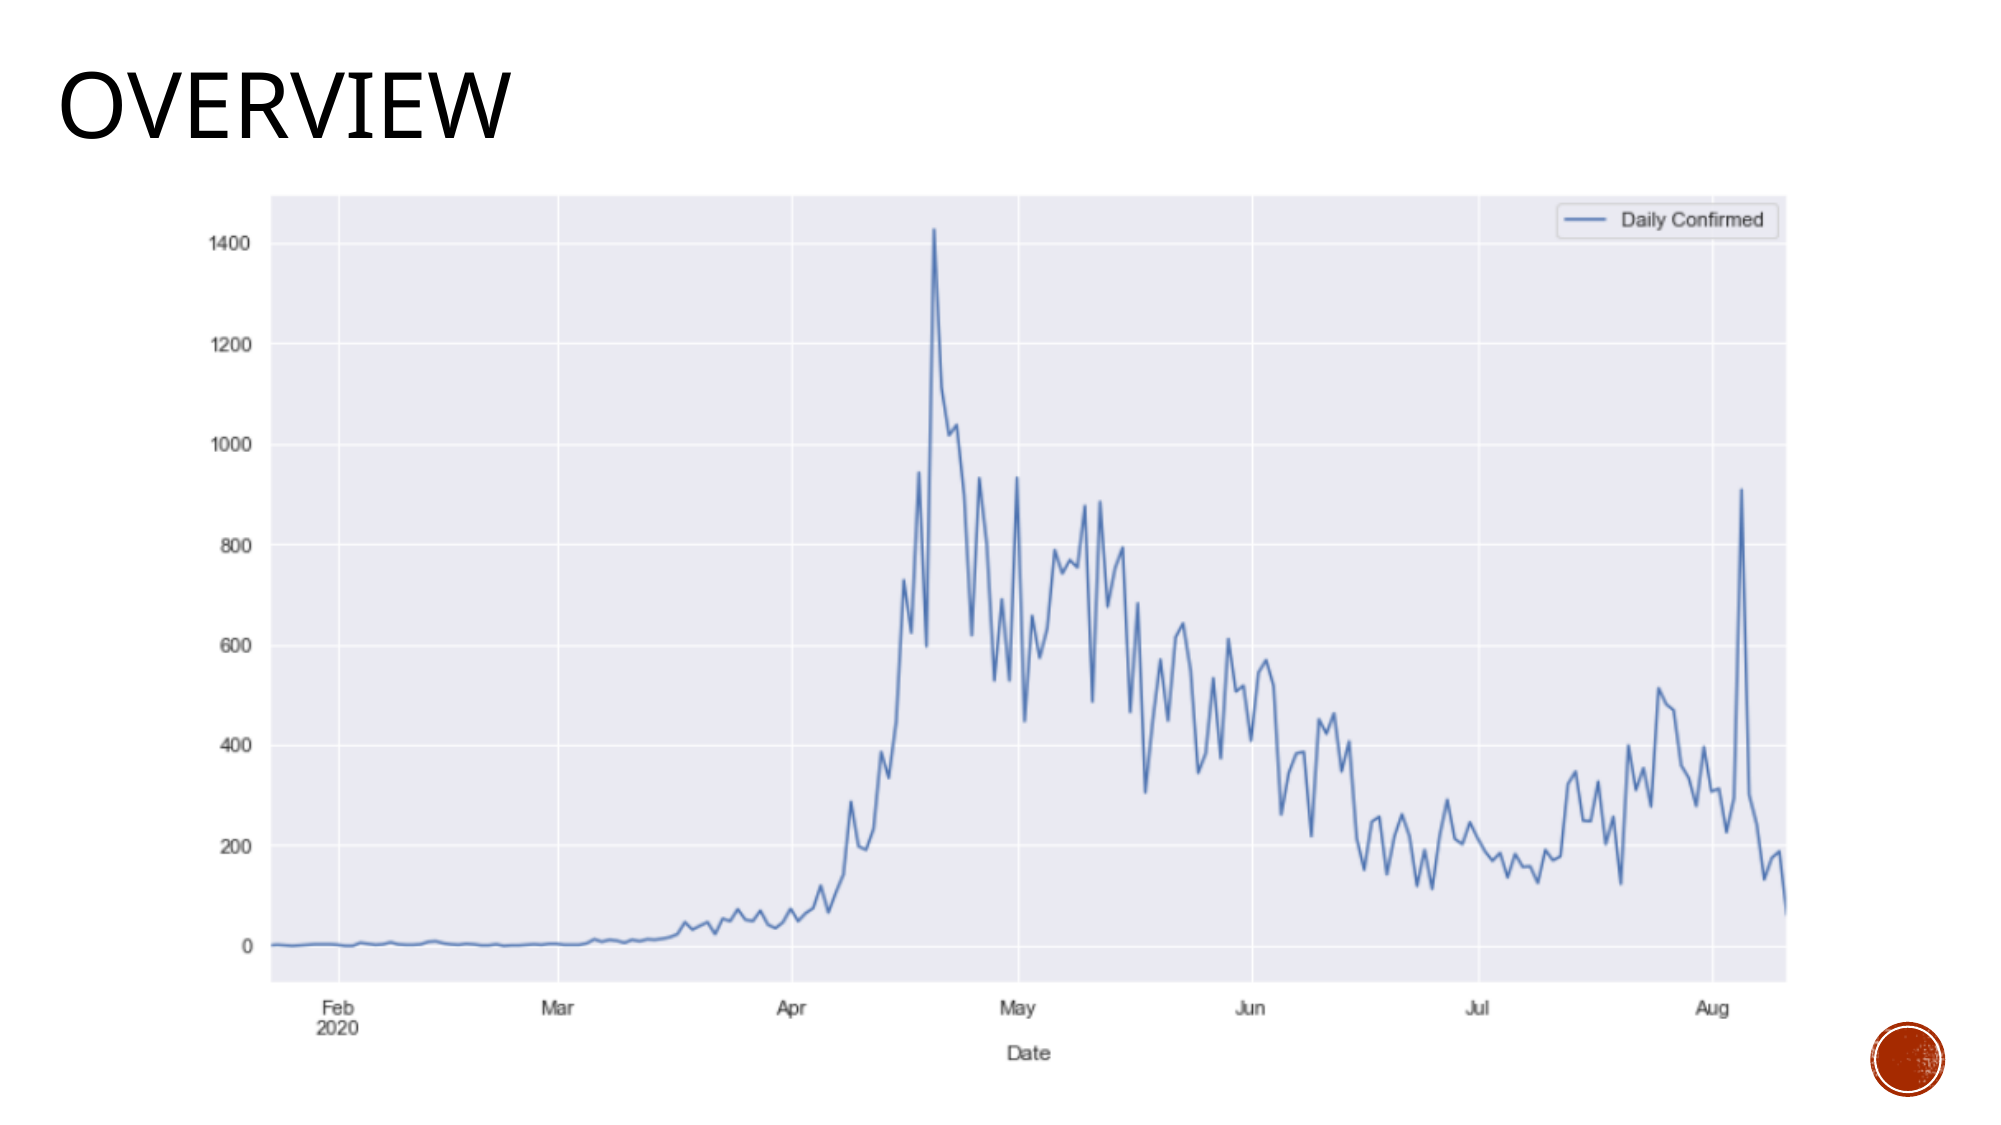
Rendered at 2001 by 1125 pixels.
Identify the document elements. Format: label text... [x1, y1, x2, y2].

title Overview [41, 0, 1767, 218]
picture [181, 183, 1812, 1067]
